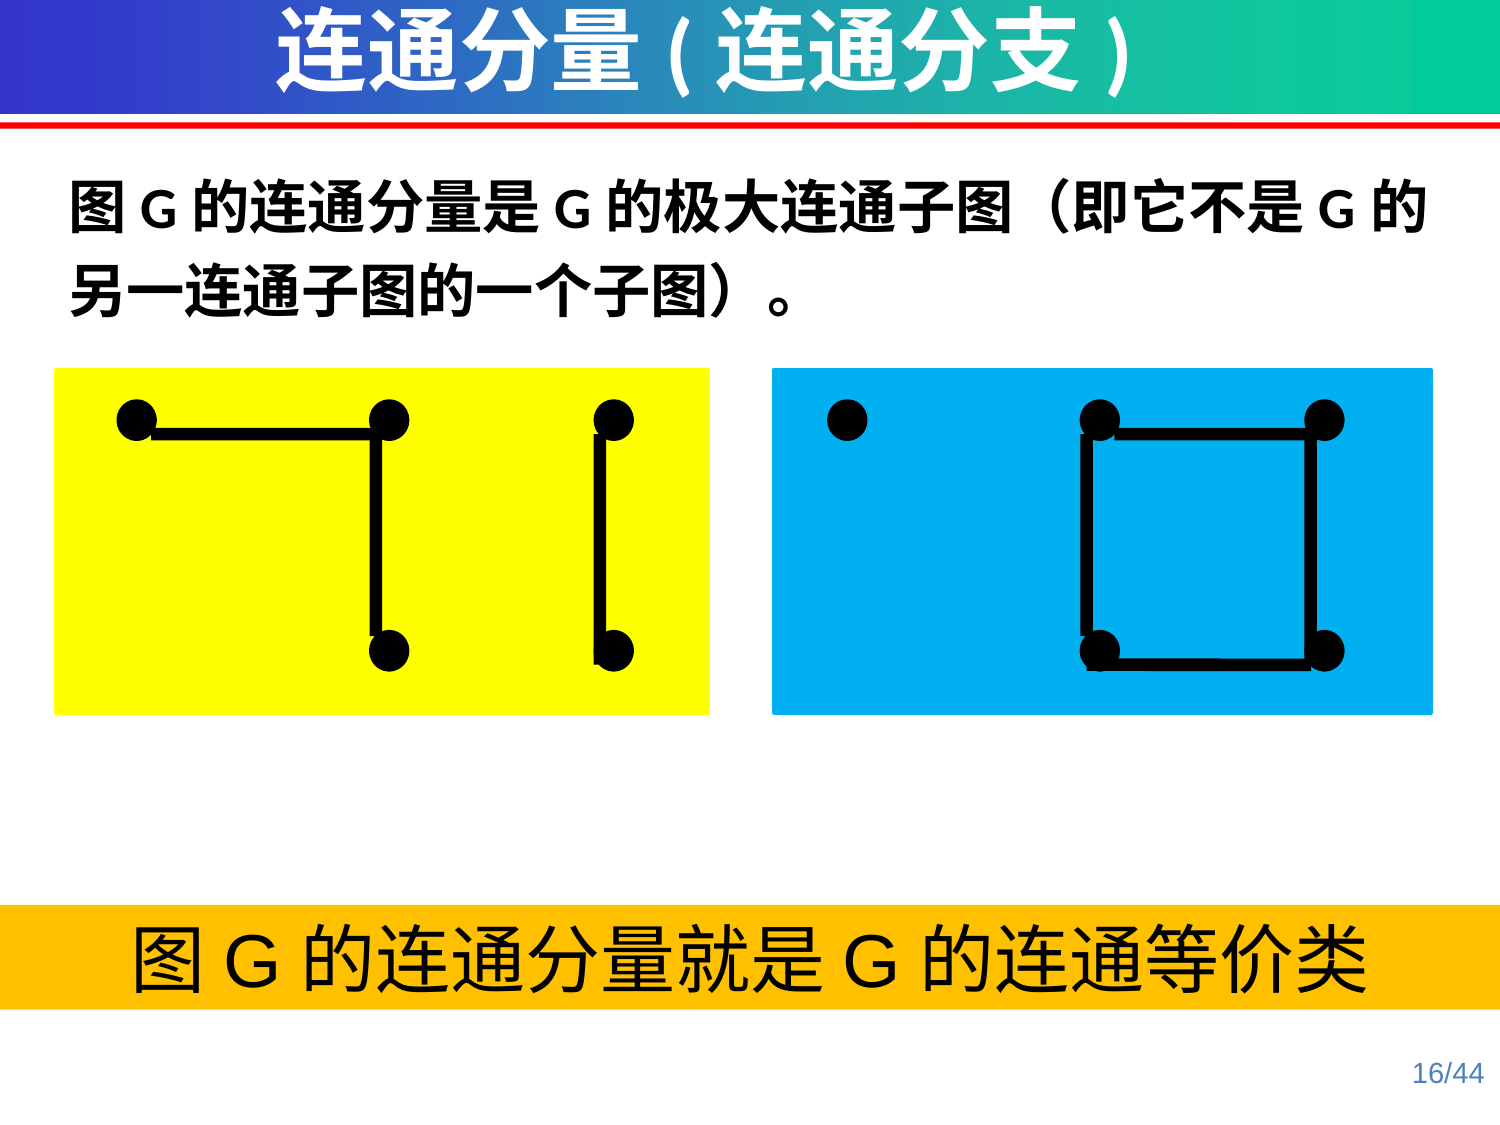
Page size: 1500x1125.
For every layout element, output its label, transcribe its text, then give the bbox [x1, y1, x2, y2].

picture [0, 0, 1500, 114]
slide_number 16/44 [1149, 1046, 1500, 1125]
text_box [773, 369, 1432, 713]
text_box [56, 369, 709, 713]
list 图G的连通分量是G的极大连通子图（即它不是G的另一连通子图的一个子图）。 [53, 148, 1500, 396]
text_box 图G的连通分量就是G的连通等价类 [0, 904, 1500, 1010]
title 连通分量(连通分支) [29, 0, 1380, 101]
